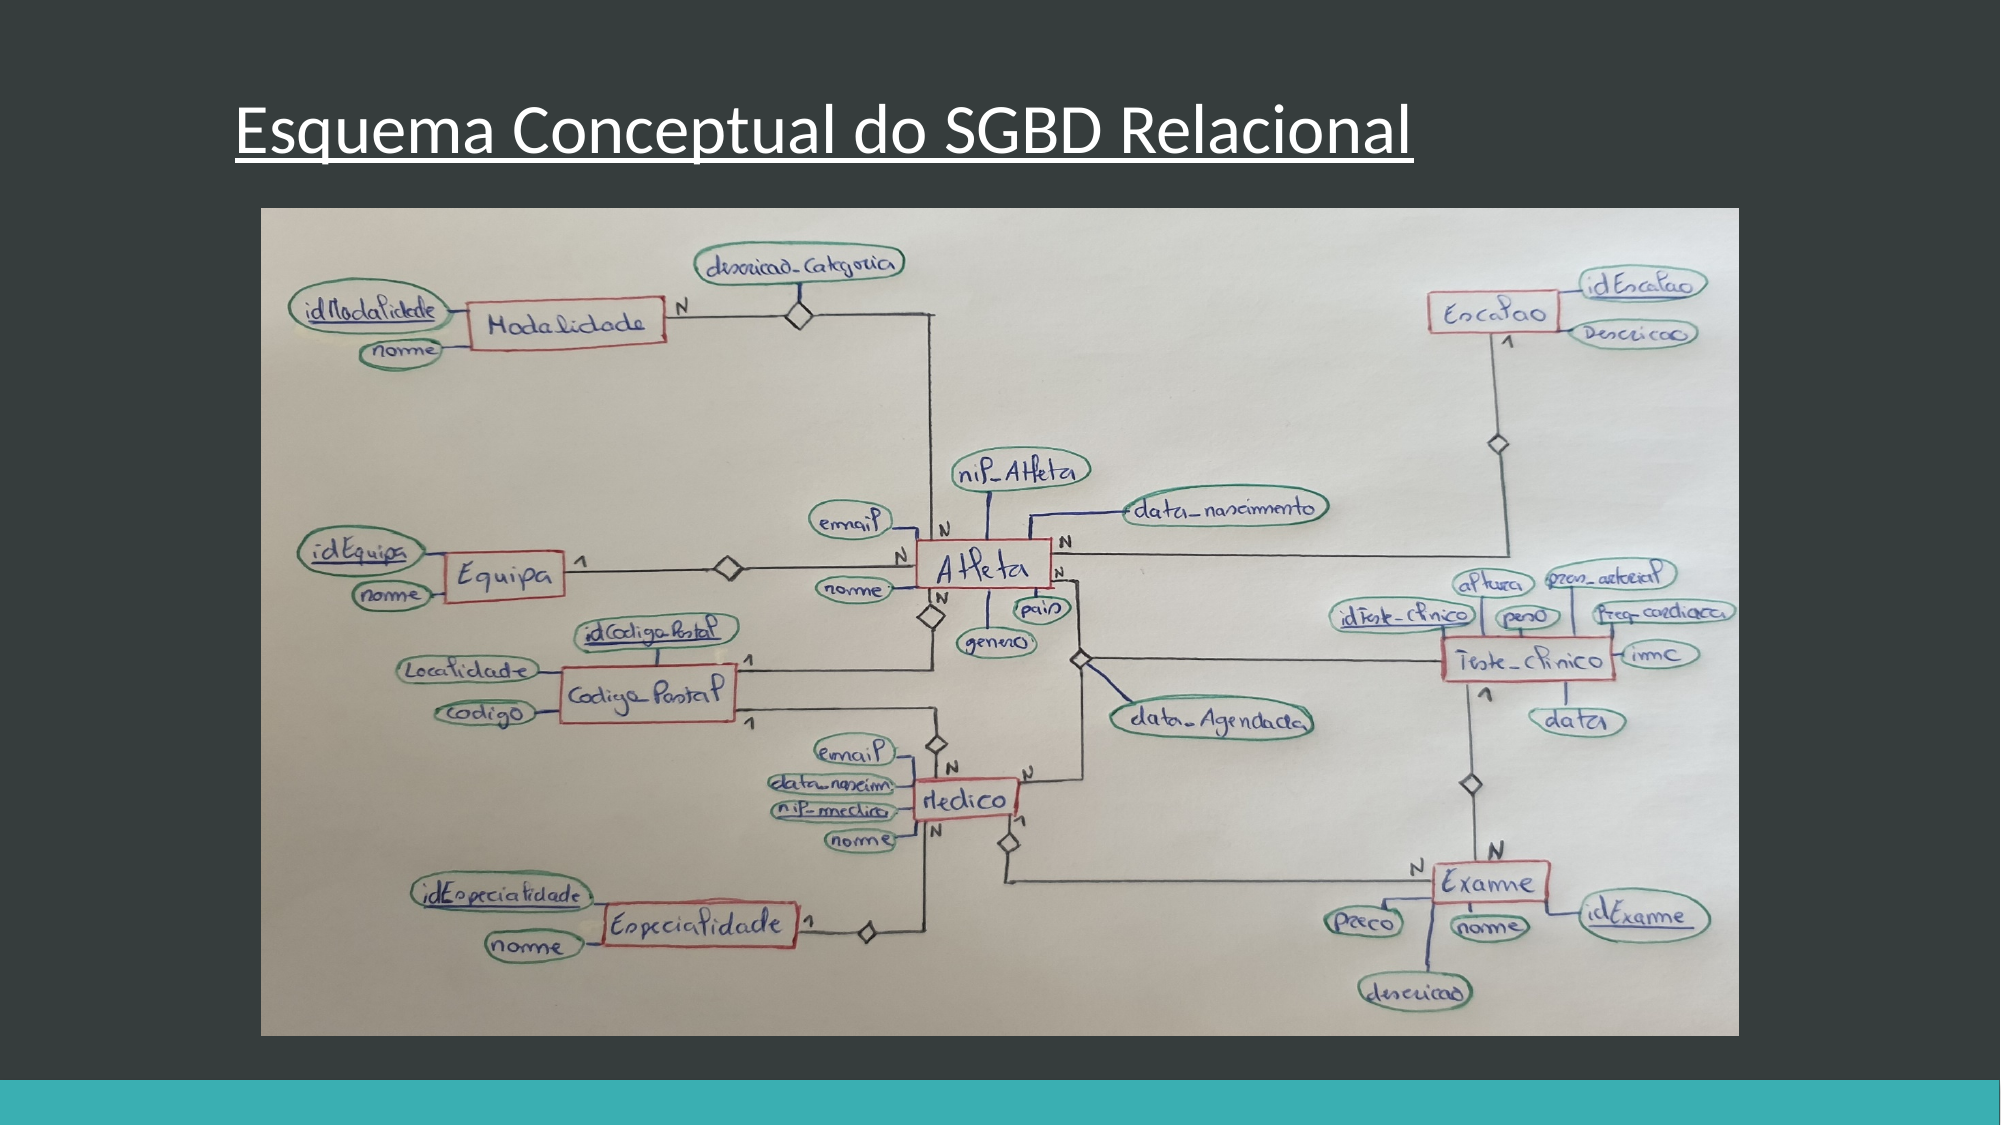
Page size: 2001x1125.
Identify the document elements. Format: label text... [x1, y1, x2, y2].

text_box Esquema Conceptual do SGBD Relacional [219, 76, 1780, 177]
picture [261, 208, 1739, 1037]
